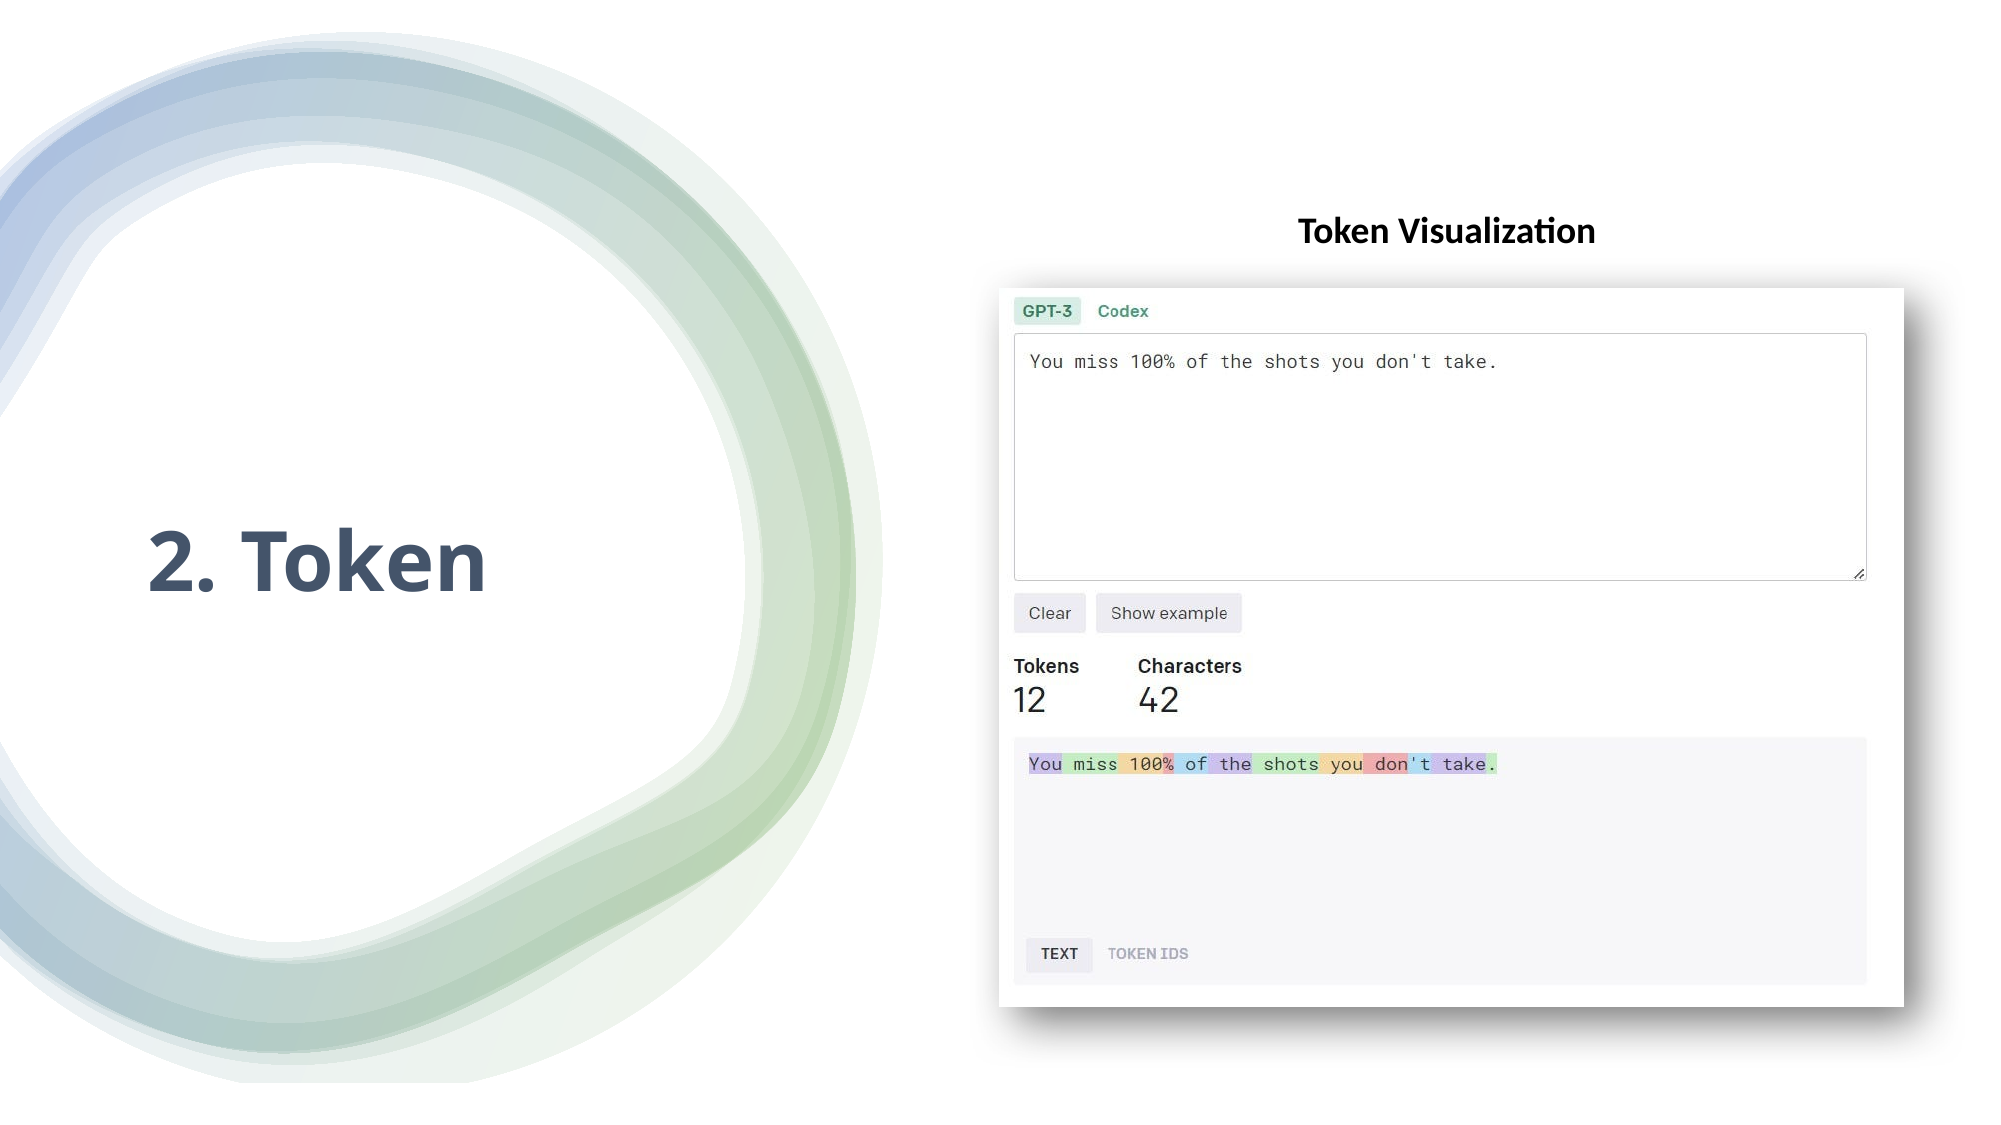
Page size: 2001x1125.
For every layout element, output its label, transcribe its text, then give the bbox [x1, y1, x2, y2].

picture [999, 288, 1904, 1007]
text_box [0, 0, 2000, 1125]
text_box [0, 32, 883, 1083]
text_box Token Visualization [976, 198, 1927, 259]
